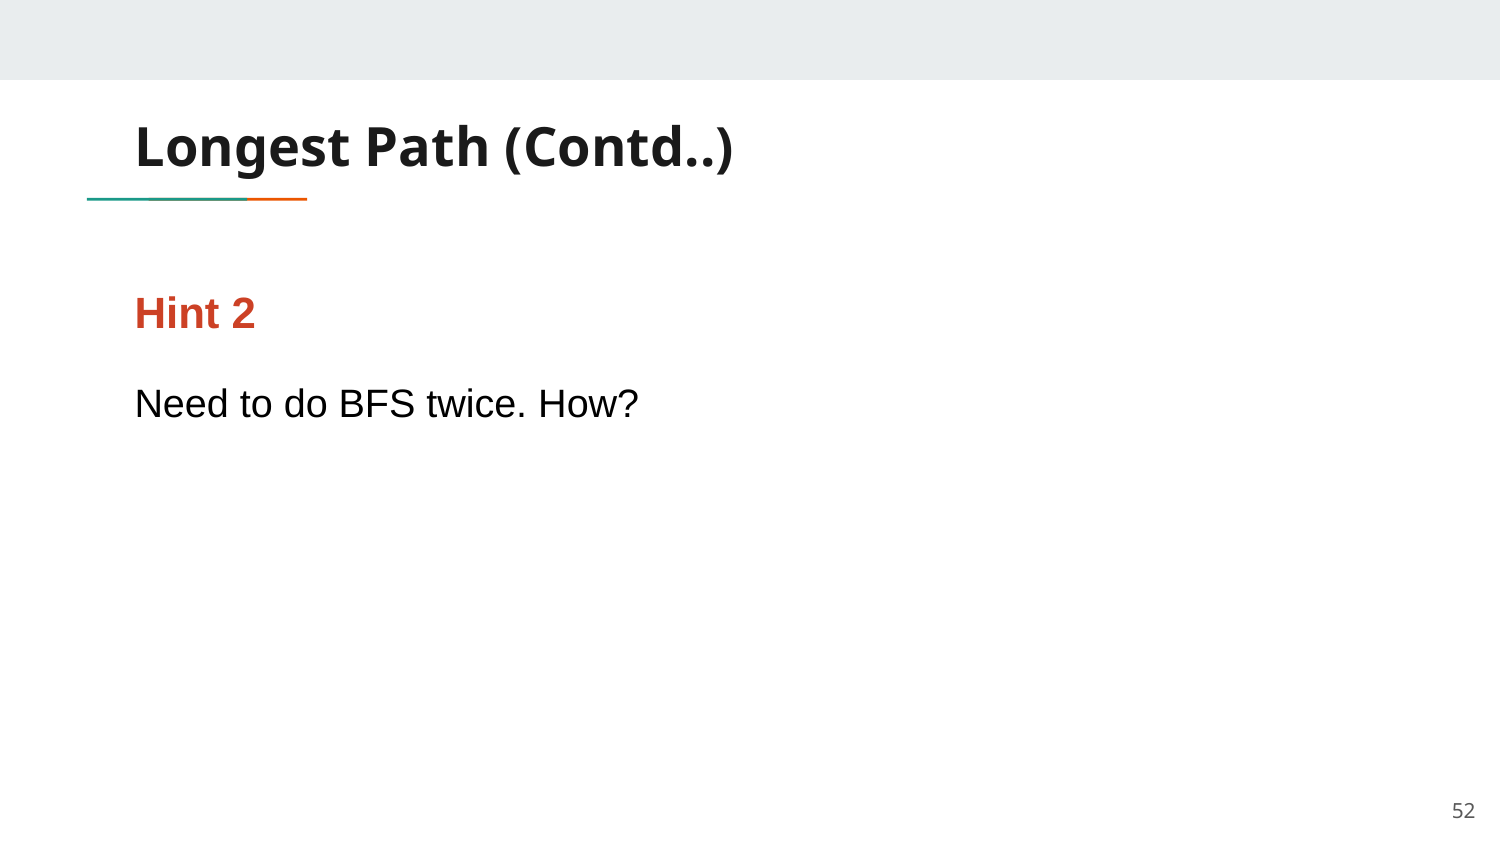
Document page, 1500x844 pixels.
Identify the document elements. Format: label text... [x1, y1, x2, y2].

list Hint 2 Need to do BFS twice. How? [119, 261, 1381, 633]
title Longest Path (Contd..) [119, 96, 1381, 185]
slide_number ‹#› [1400, 779, 1491, 844]
